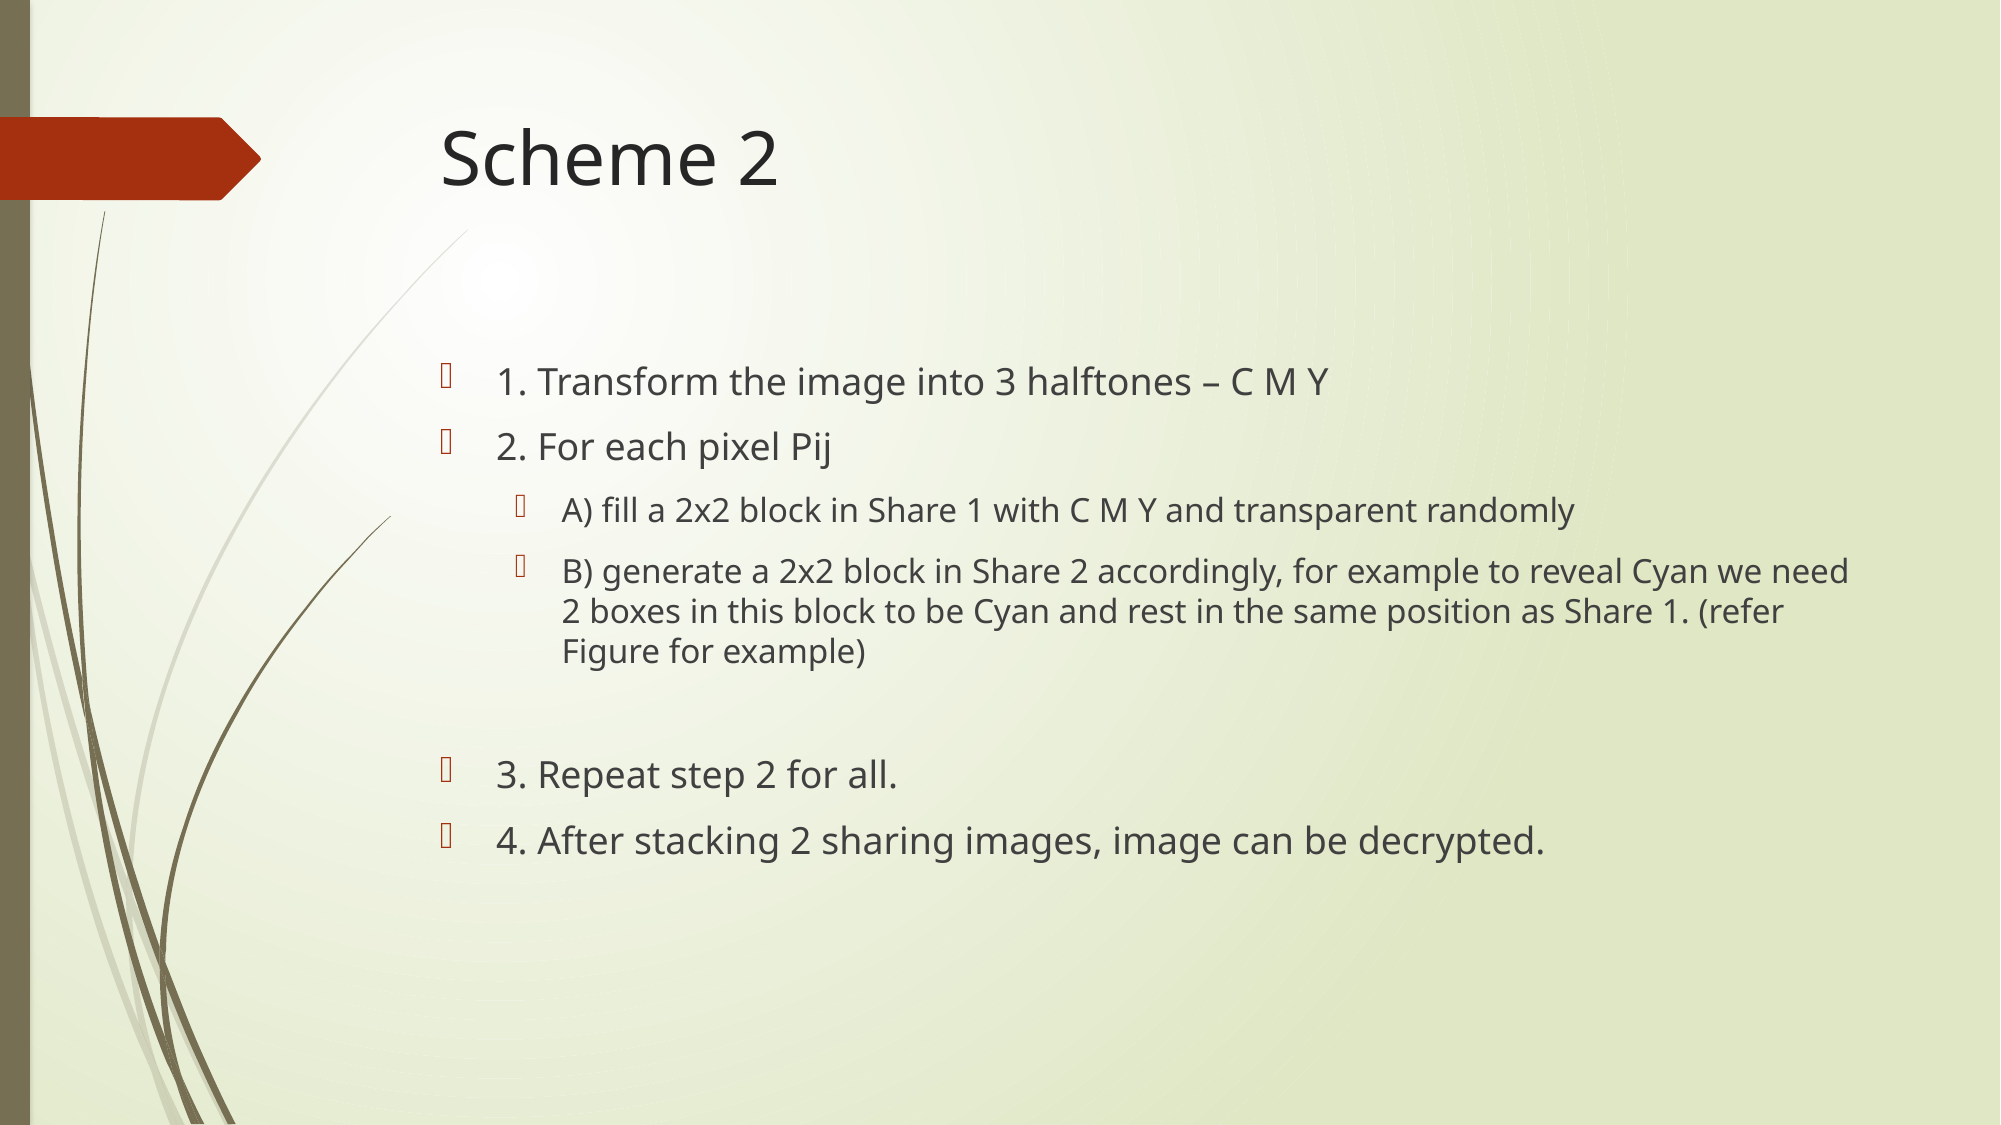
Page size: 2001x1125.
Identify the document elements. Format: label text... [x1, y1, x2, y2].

title Scheme 2 [425, 102, 1888, 313]
list 1. Transform the image into 3 halftones – C M Y 2. For each pixel Pij A) fill a 2x2 block in Share 1 with C M Y and transparent randomly B) generate a 2x2 block in Share 2 accordingly, for example to reveal Cyan we need 2 boxes in this block to be Cyan and rest in the same position as Share 1. (refer Figure for example) 3. Repeat step 2 for all. 4. After stacking 2 sharing images, image can be decrypted. [424, 350, 1888, 970]
